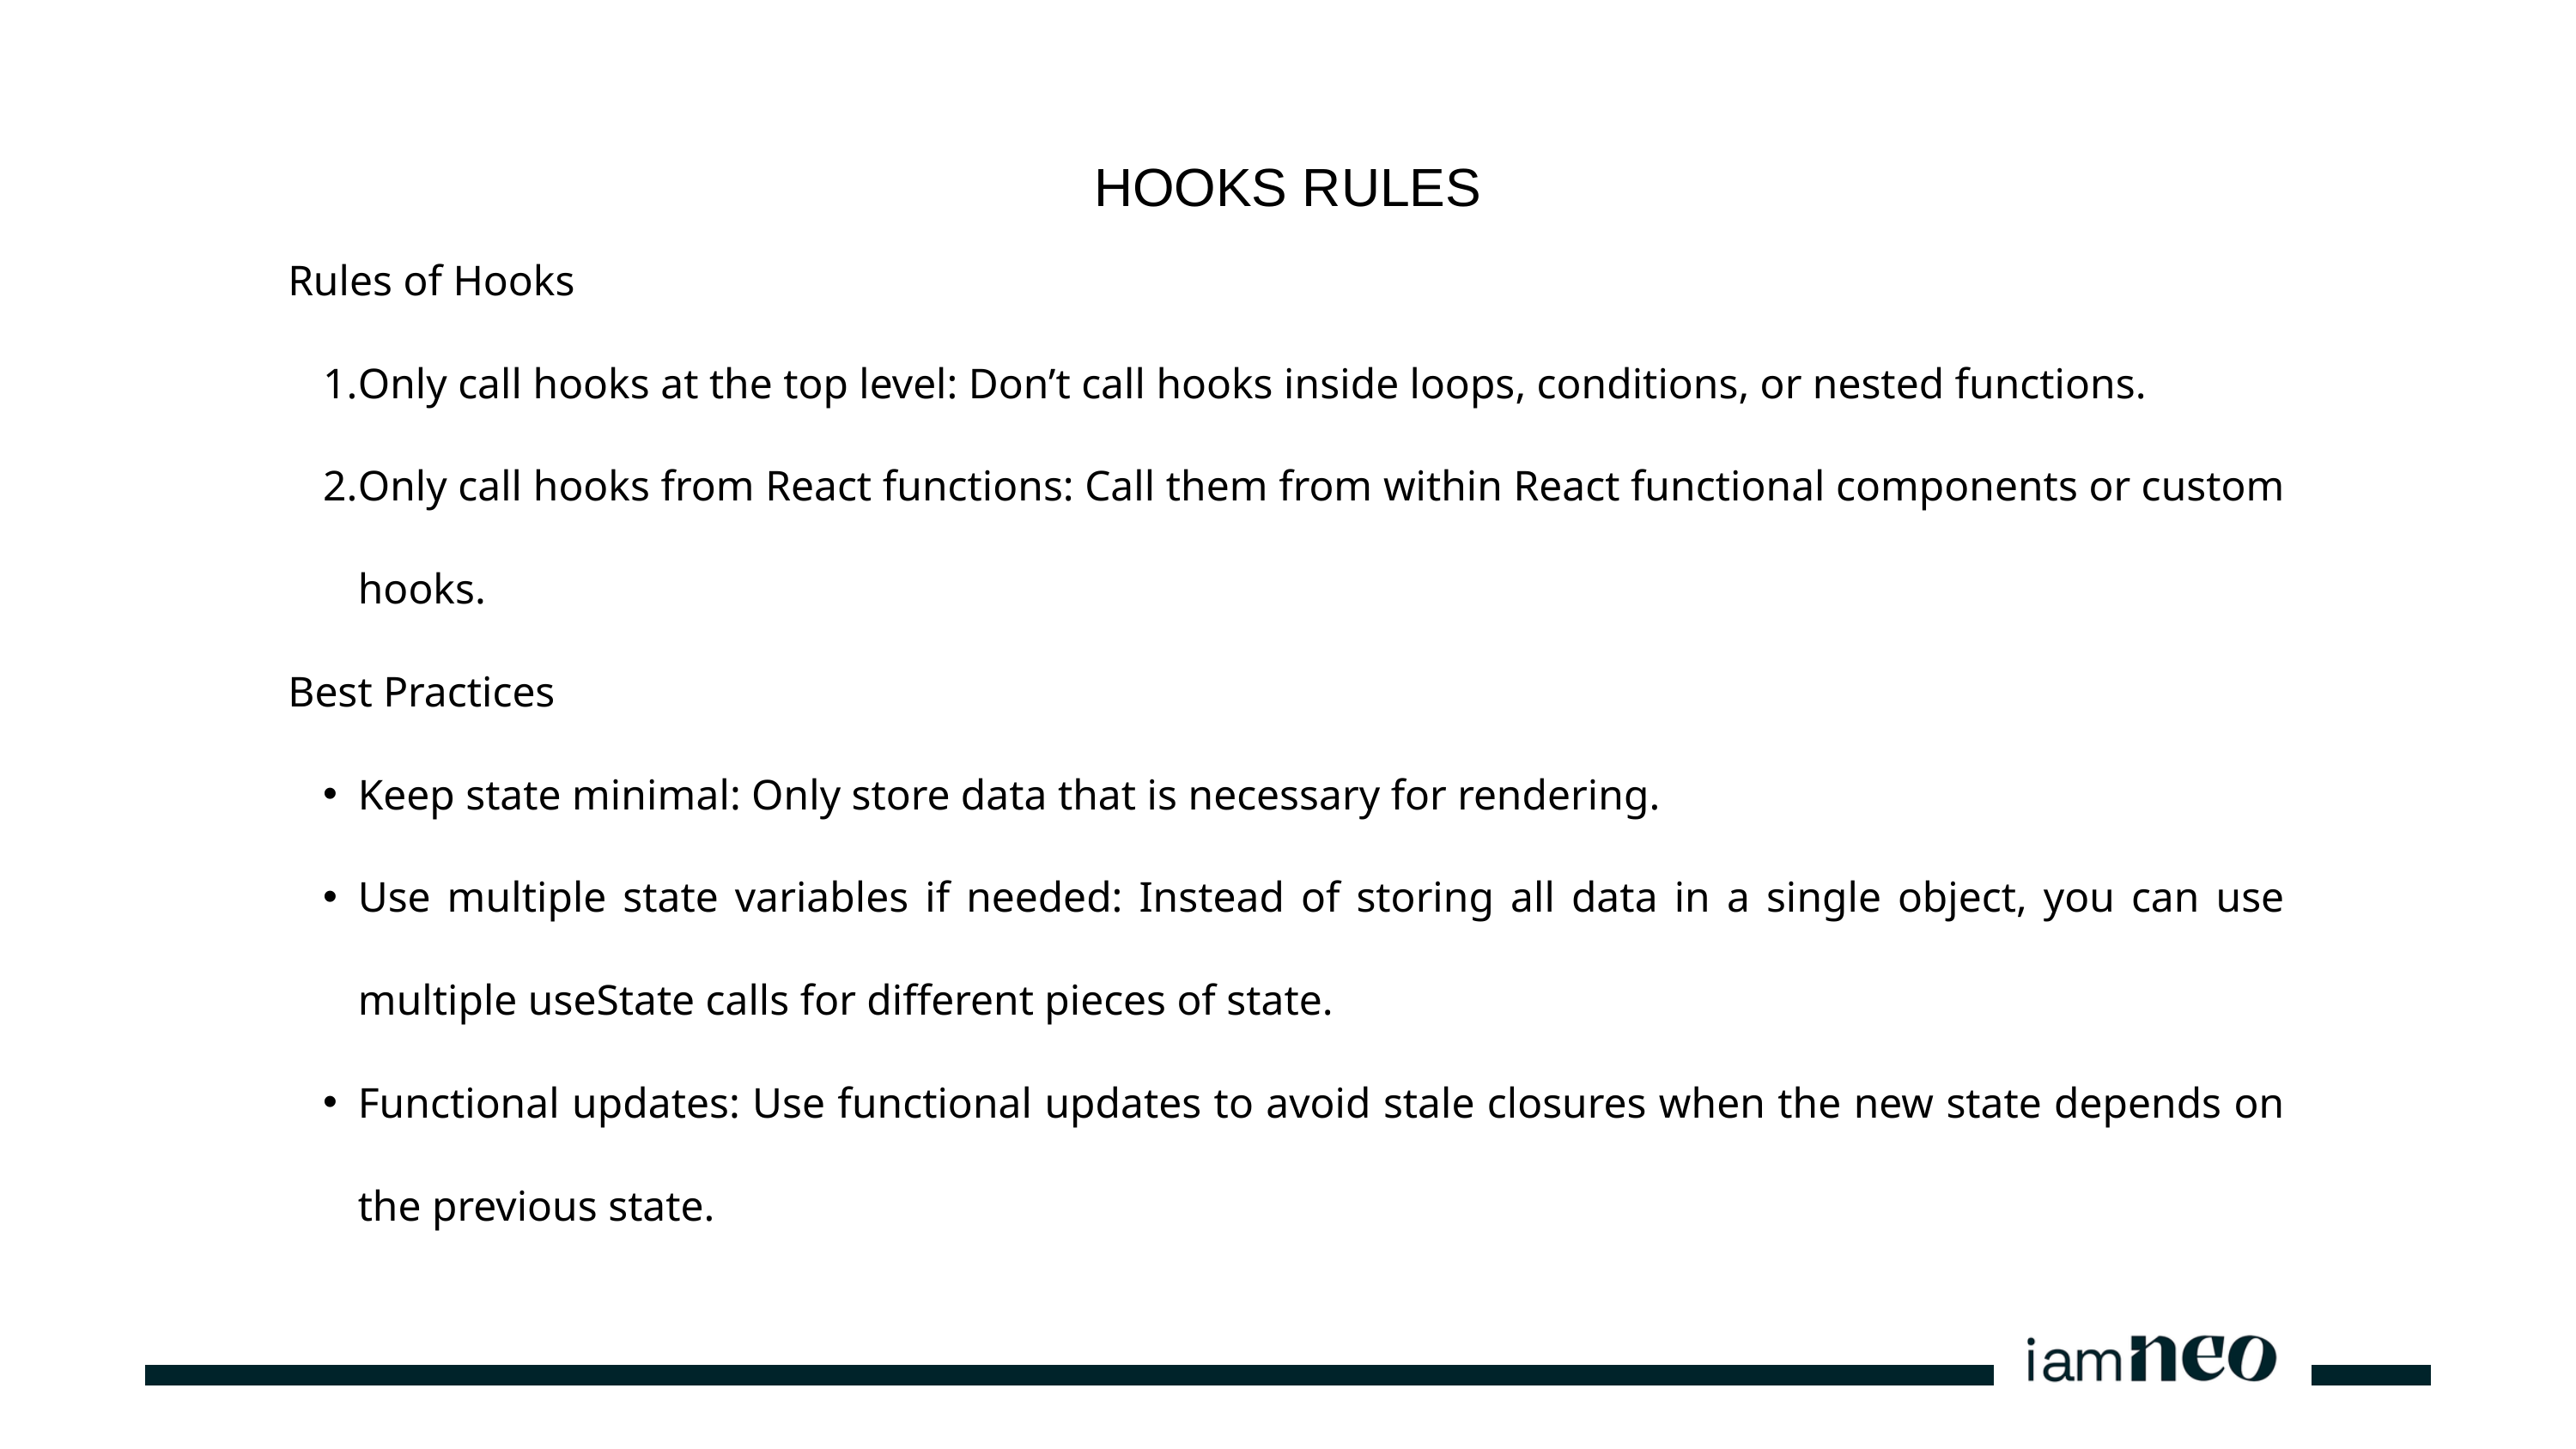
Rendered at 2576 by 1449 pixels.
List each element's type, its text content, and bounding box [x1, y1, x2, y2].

text_box Rules of Hooks Only call hooks at the top level: Don’t call hooks inside loops, conditions, or nested functions. Only call hooks from React functions: Call them from within React functional components or custom hooks. Best Practices Keep state minimal: Only store data that is necessary for rendering. Use multiple state variables if needed: Instead of storing all data in a single object, you can use multiple useState calls for different pieces of state. Functional updates: Use functional updates to avoid stale closures when the new state depends on the previous state. [288, 201, 2288, 1229]
text_box HOOKS RULES [847, 110, 1729, 201]
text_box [144, 1364, 1995, 1385]
text_box [2027, 1333, 2279, 1385]
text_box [2312, 1364, 2432, 1385]
